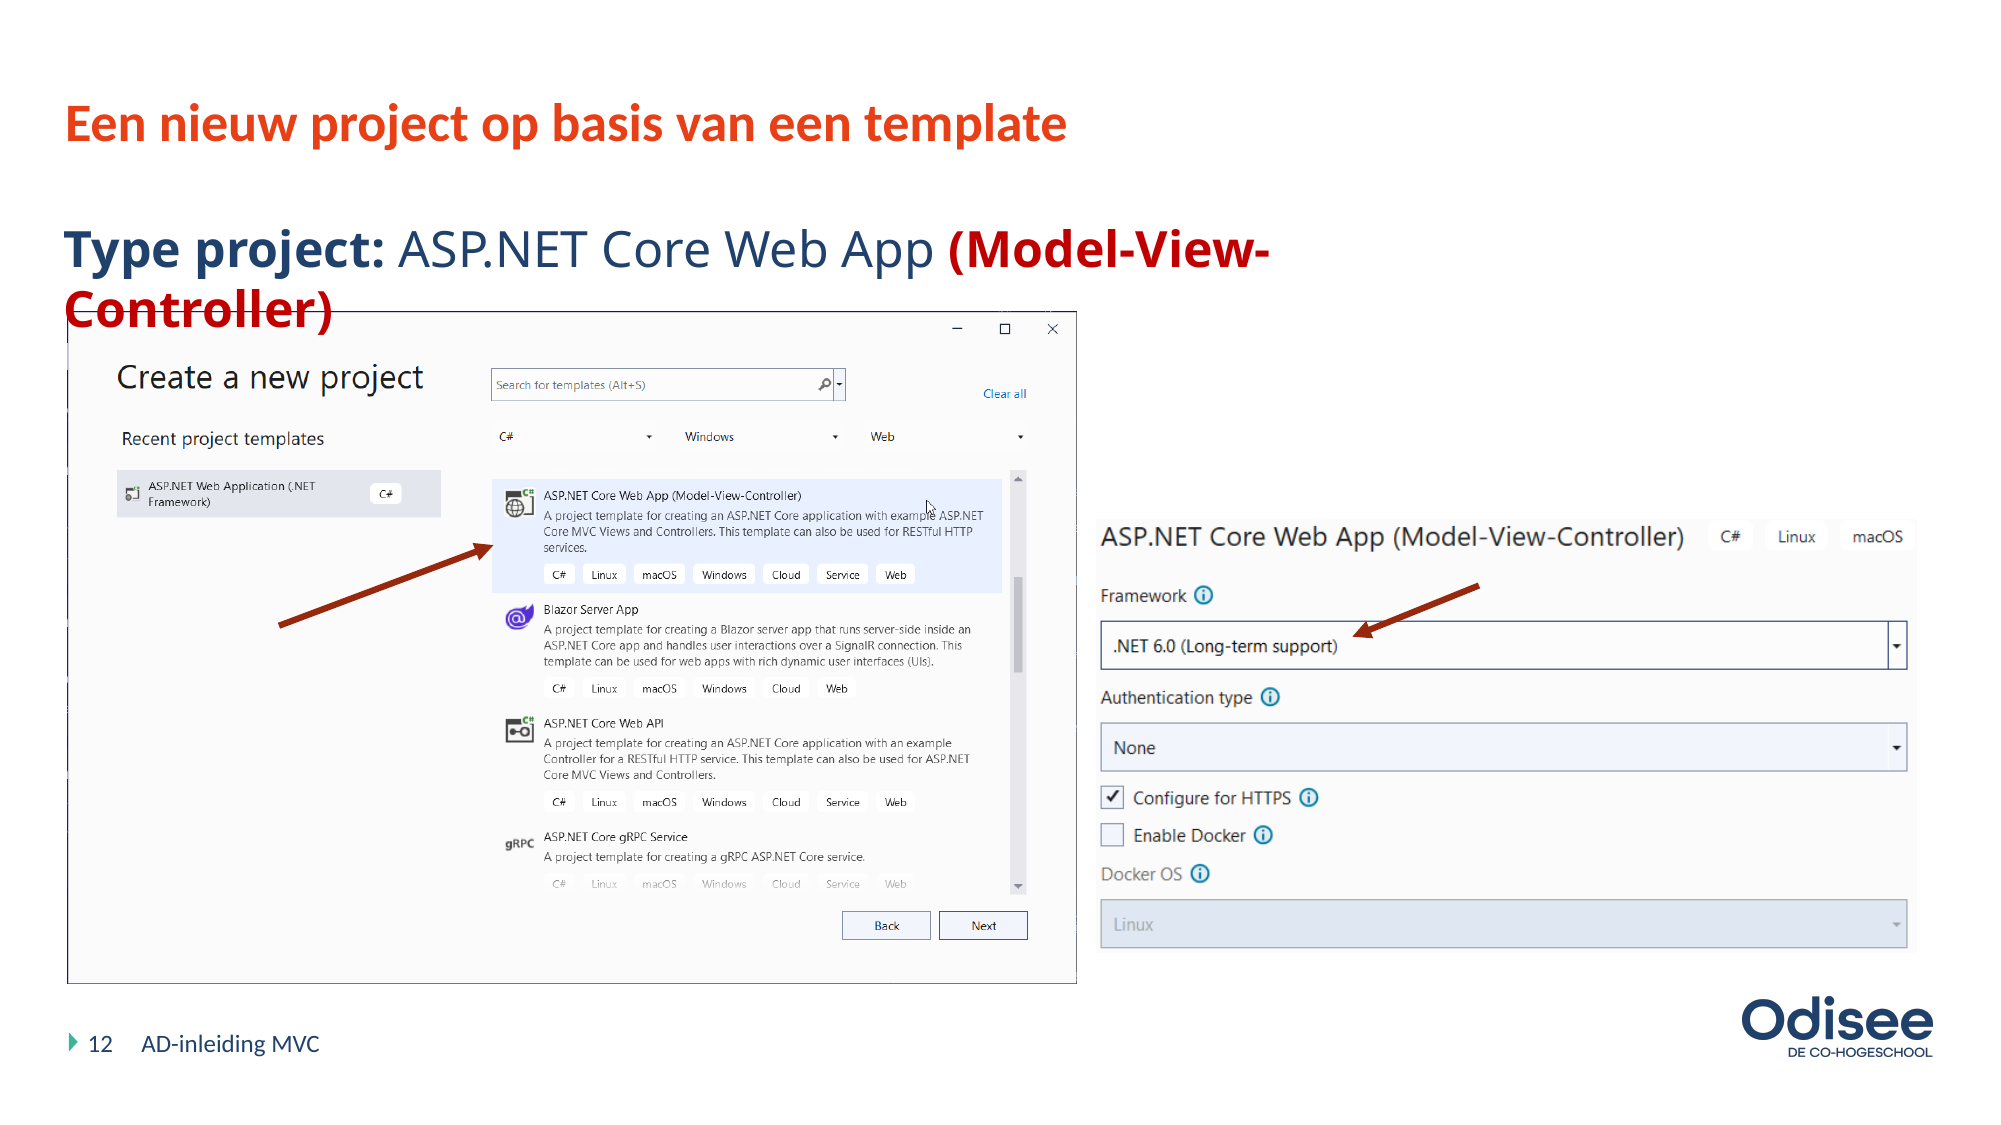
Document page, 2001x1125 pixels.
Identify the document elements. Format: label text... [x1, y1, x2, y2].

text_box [1352, 585, 1479, 637]
slide_number 12 [87, 1027, 135, 1088]
title Een nieuw project op basis van een template [64, 100, 1790, 213]
text_box Type project: ASP.NET Core Web App (Model-View-Controller) [48, 209, 1507, 345]
picture [67, 311, 1077, 984]
picture [1096, 519, 1917, 953]
picture [1742, 996, 1933, 1057]
footer AD-inleiding MVC [141, 1027, 817, 1088]
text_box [278, 545, 494, 626]
